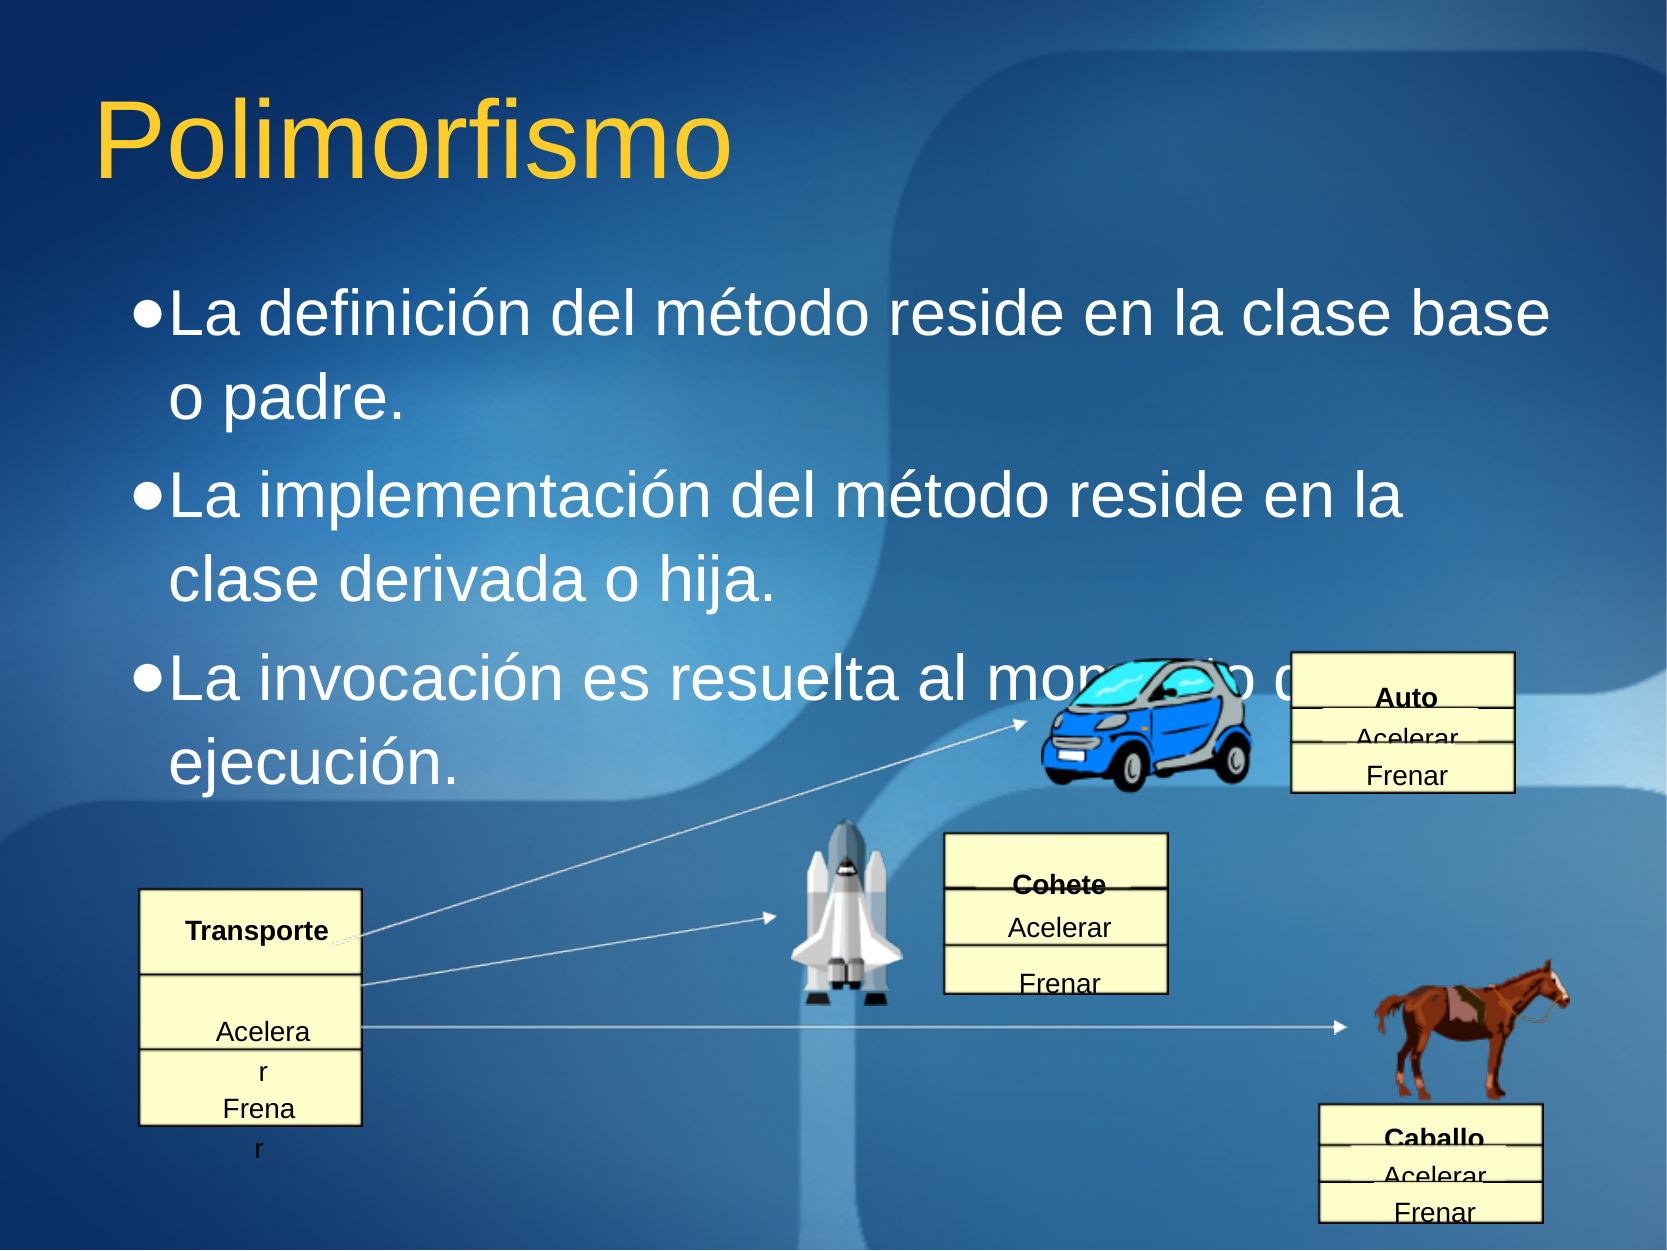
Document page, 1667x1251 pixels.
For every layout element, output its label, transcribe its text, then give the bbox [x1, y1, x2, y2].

picture [0, 0, 1667, 1250]
title Polimorfismo [86, 50, 1595, 184]
list La definición del método reside en la clase base o padre. La implementación del método reside en la clase derivada o hija. La invocación es resuelta al momento de la ejecución. [100, 258, 1579, 730]
